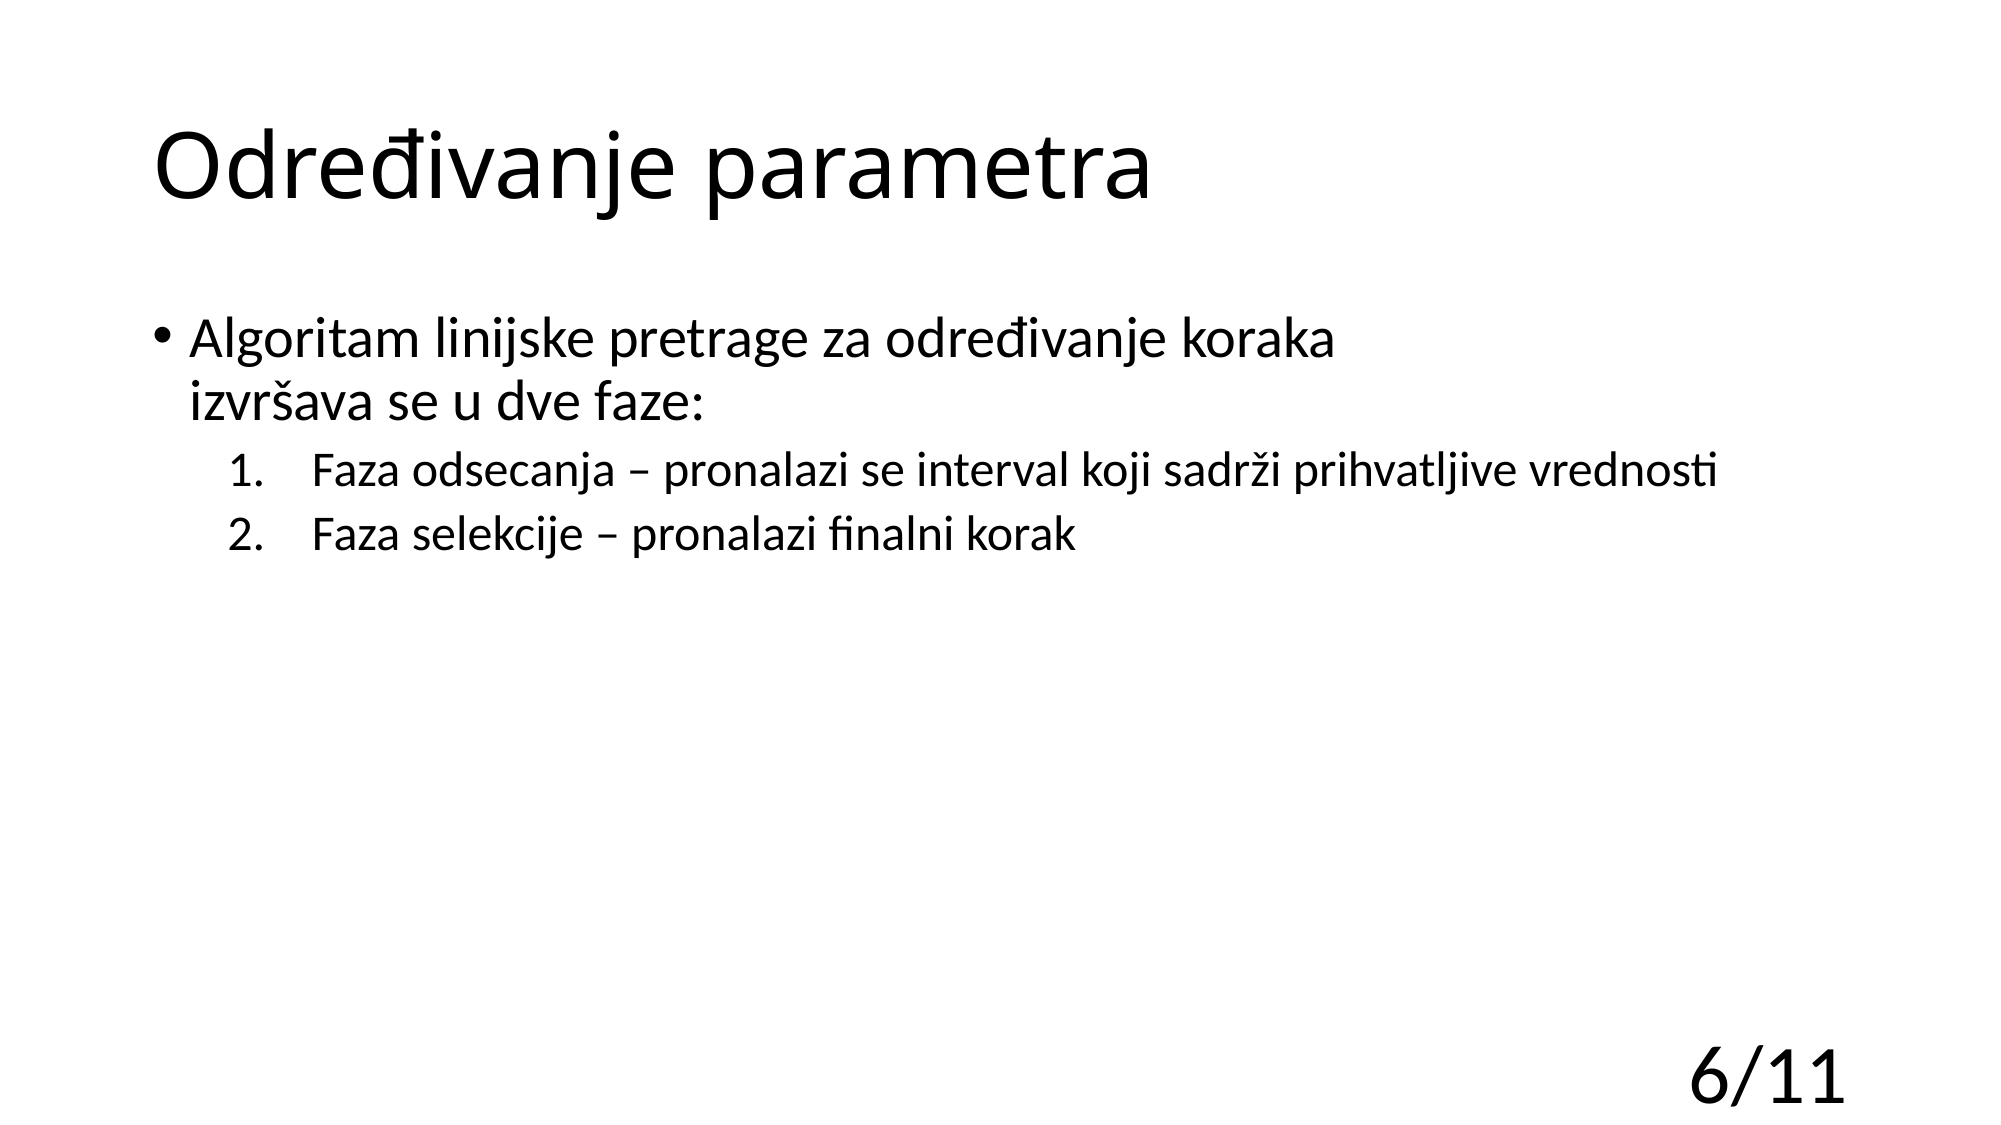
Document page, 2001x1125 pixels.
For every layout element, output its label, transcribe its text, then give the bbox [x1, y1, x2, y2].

slide_number 6/11 [1412, 1013, 1863, 1103]
list Algoritam linijske pretrage za određivanje koraka izvršava se u dve faze: Faza odsecanja – pronalazi se interval koji sadrži prihvatljive vrednosti Faza selekcije – pronalazi finalni korak [137, 299, 1863, 1014]
